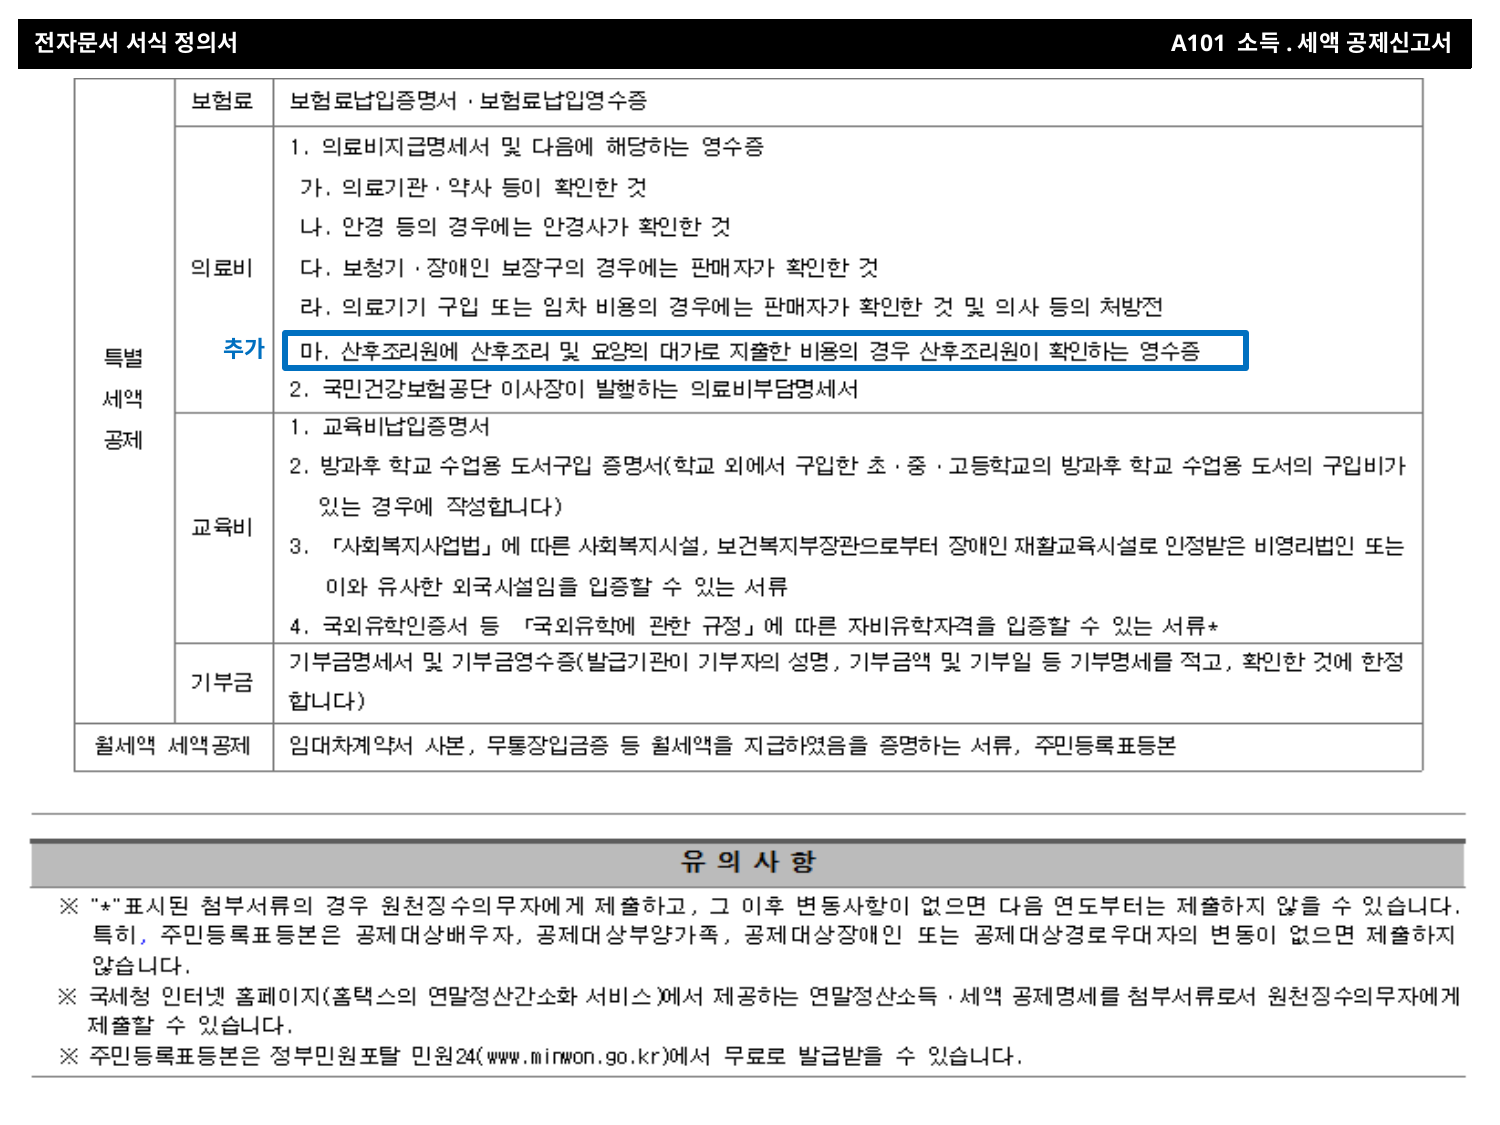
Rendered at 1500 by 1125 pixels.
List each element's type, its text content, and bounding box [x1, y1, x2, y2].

text_box A101 소득.세액 공제신고서 [1126, 21, 1470, 64]
table_header [19, 20, 1471, 68]
picture [23, 77, 1469, 1083]
text_box 전자문서 서식 정의서 [18, 22, 362, 64]
